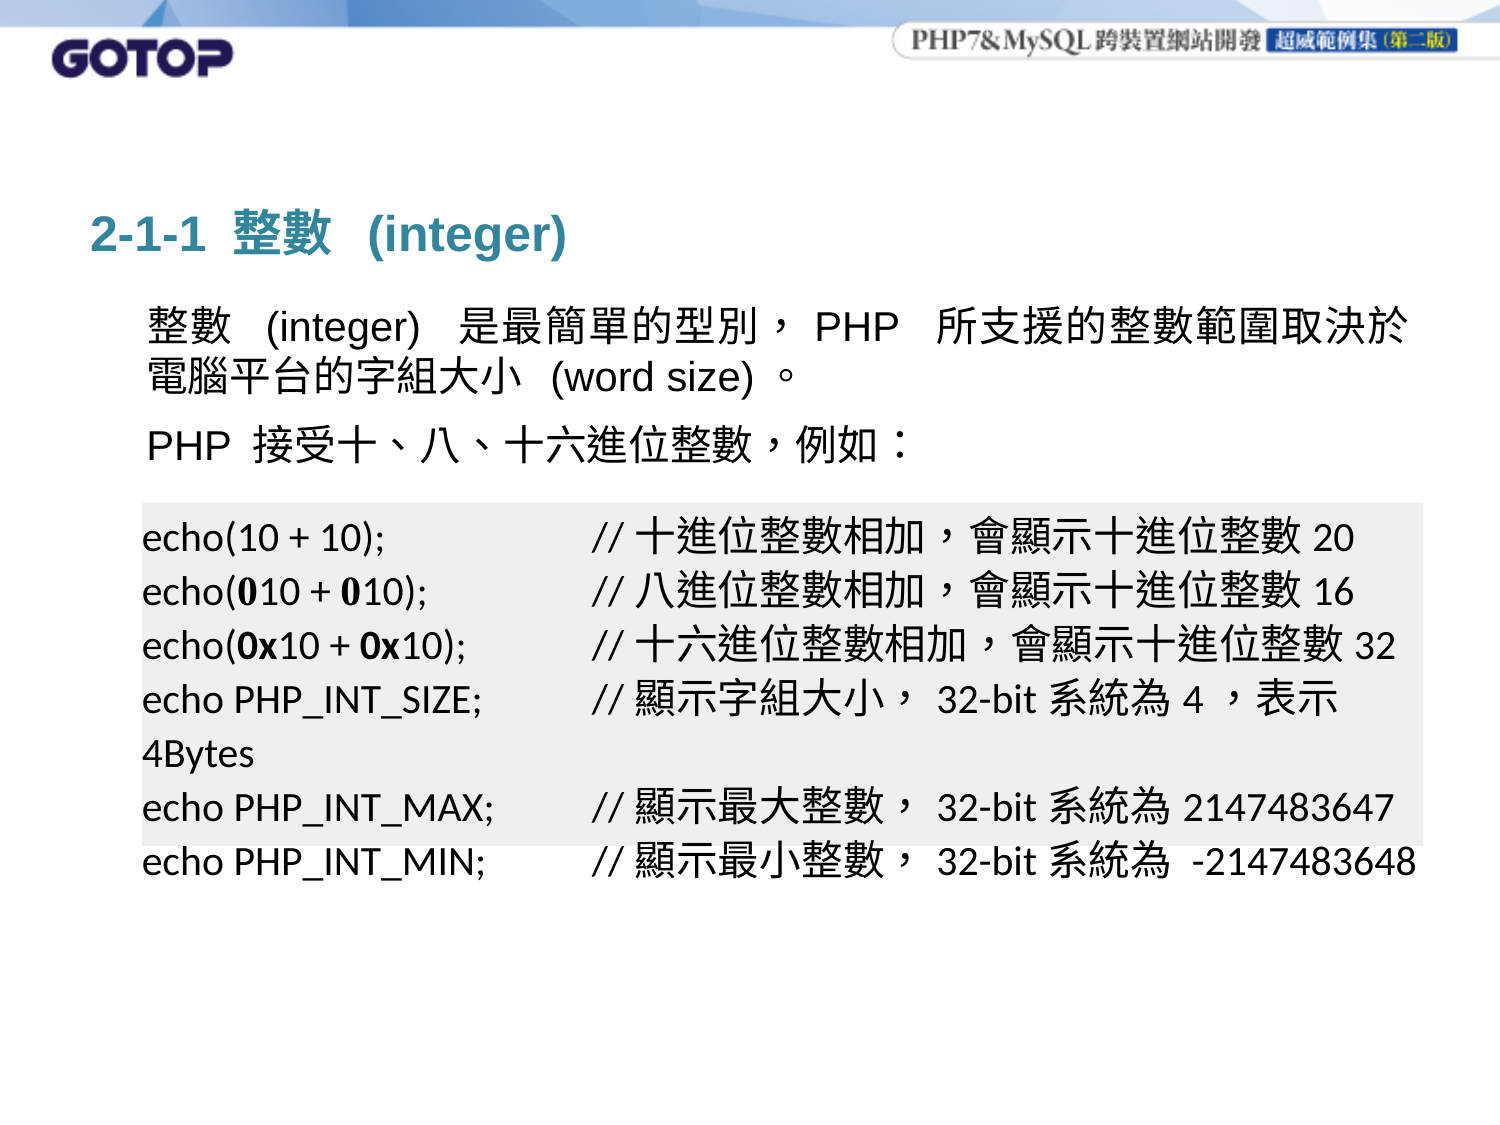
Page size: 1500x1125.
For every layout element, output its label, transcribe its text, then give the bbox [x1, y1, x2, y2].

picture [0, 0, 1500, 1125]
text_box echo(10 + 10); //十進位整數相加，會顯示十進位整數20 echo(010 + 010); //八進位整數相加，會顯示十進位整數16 echo(0x10 + 0x10); //十六進位整數相加，會顯示十進位整數32 echo PHP_INT_SIZE; //顯示字組大小，32-bit系統為4，表示4Bytes echo PHP_INT_MAX; //顯示最大整數，32-bit系統為2147483647 echo PHP_INT_MIN; //顯示最小整數，32-bit系統為 -2147483648 [141, 502, 1424, 846]
title 2-1-1 整數 (integer) [74, 171, 1426, 292]
list 整數 (integer) 是最簡單的型別，PHP 所支援的整數範圍取決於電腦平台的字組大小 (word size)。 PHP 接受十、八、十六進位整數，例如： [74, 292, 1426, 1036]
